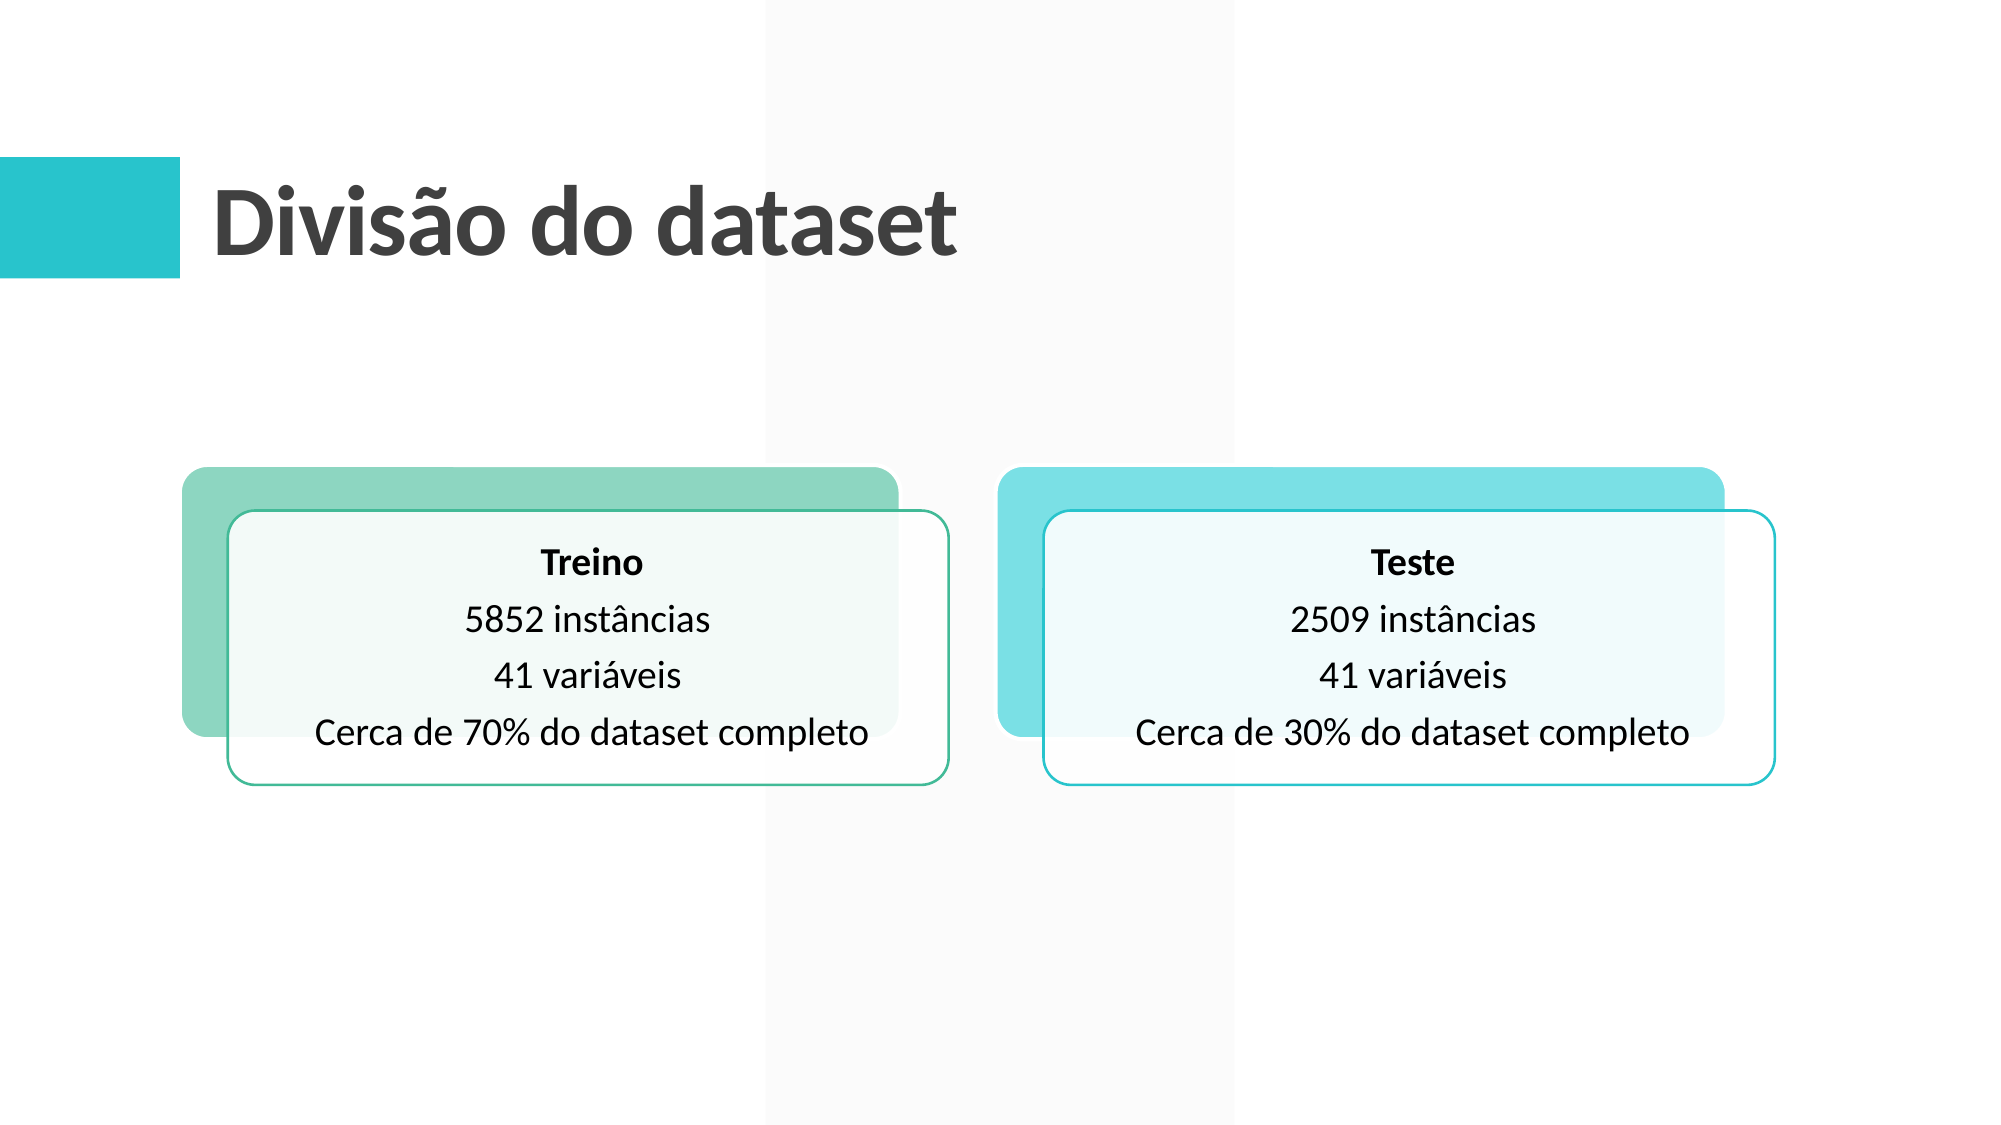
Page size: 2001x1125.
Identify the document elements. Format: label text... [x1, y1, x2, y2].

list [227, 422, 1825, 882]
title Divisão do dataset [197, 47, 1848, 285]
